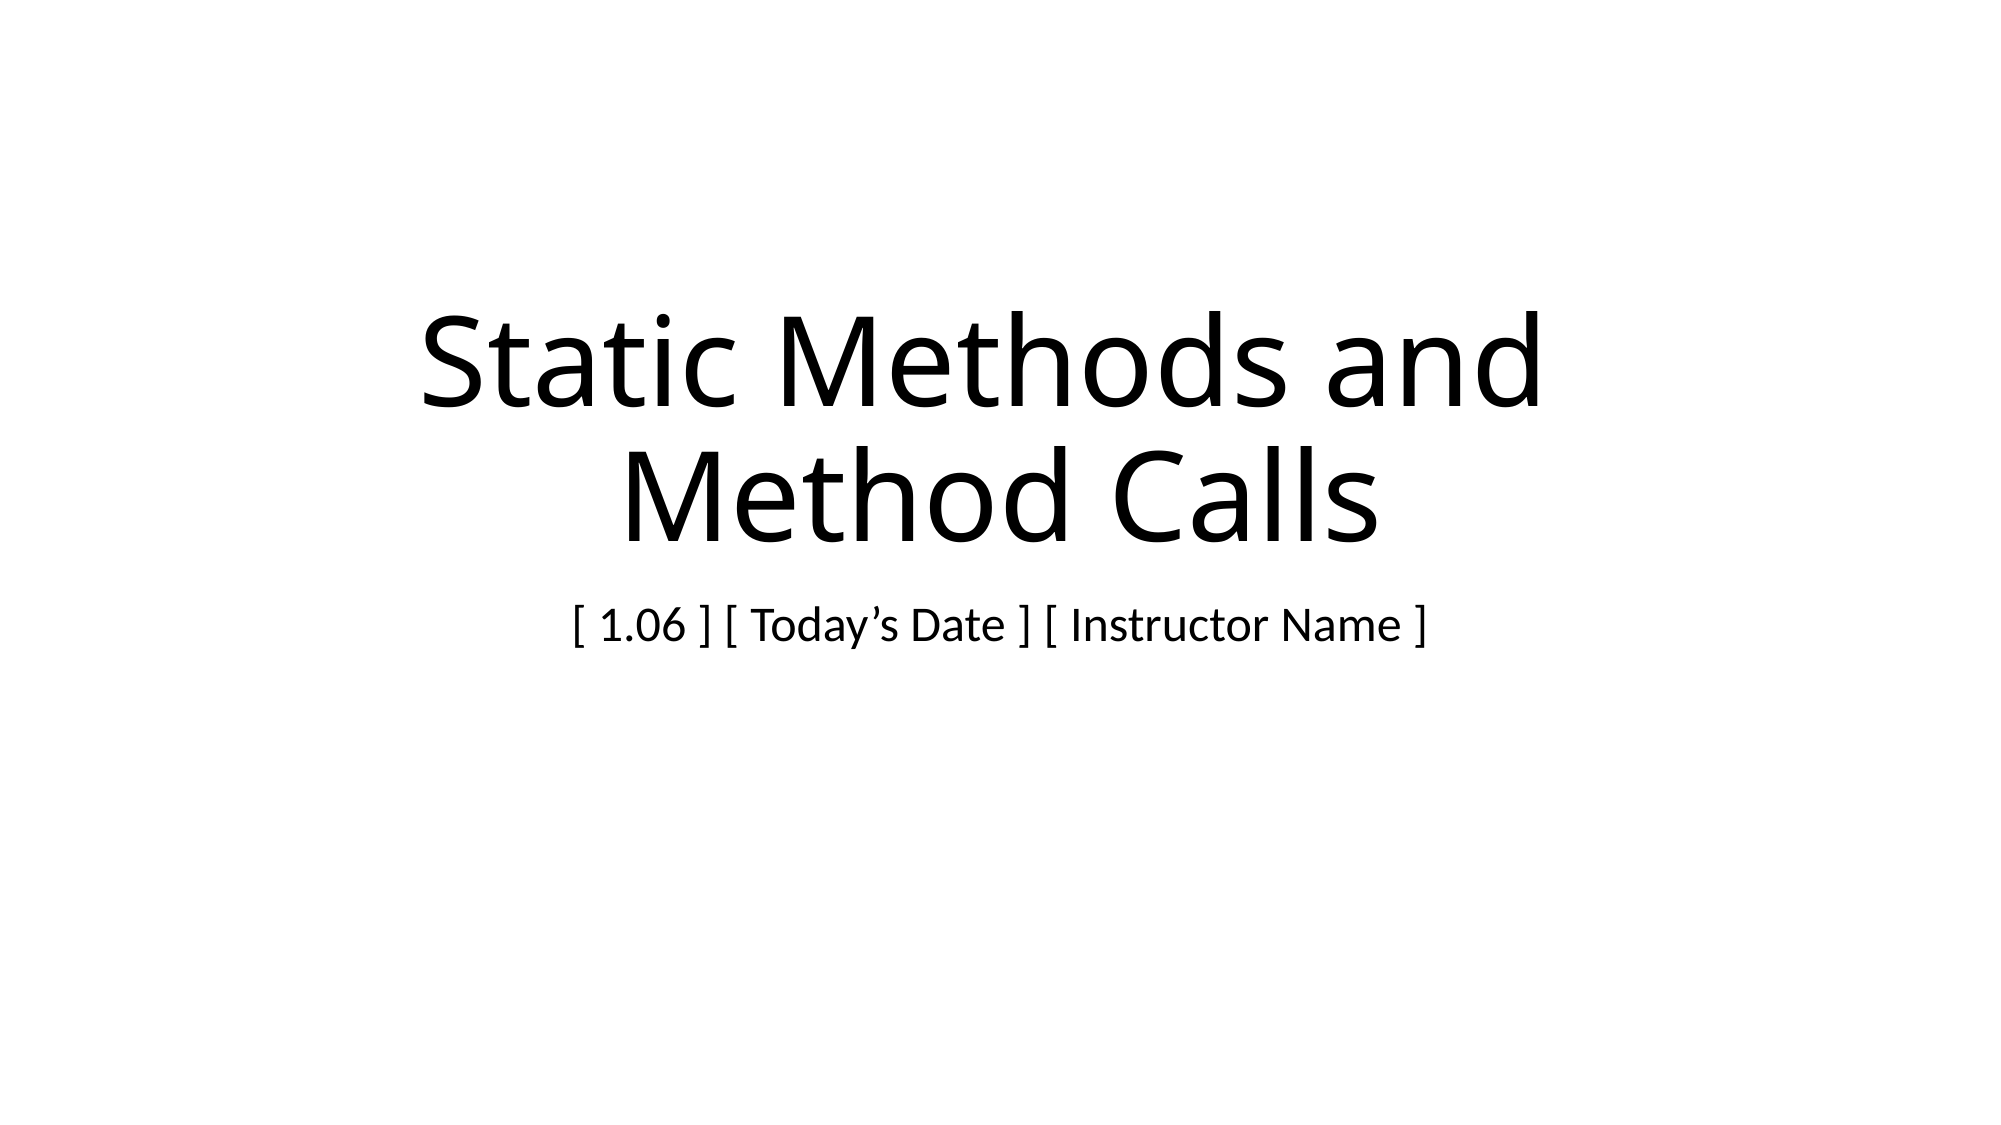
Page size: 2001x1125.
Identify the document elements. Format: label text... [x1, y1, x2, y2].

subtitle [ 1.06 ] [ Today’s Date ] [ Instructor Name ] [249, 590, 1750, 863]
title Static Methods and Method Calls [249, 184, 1750, 576]
